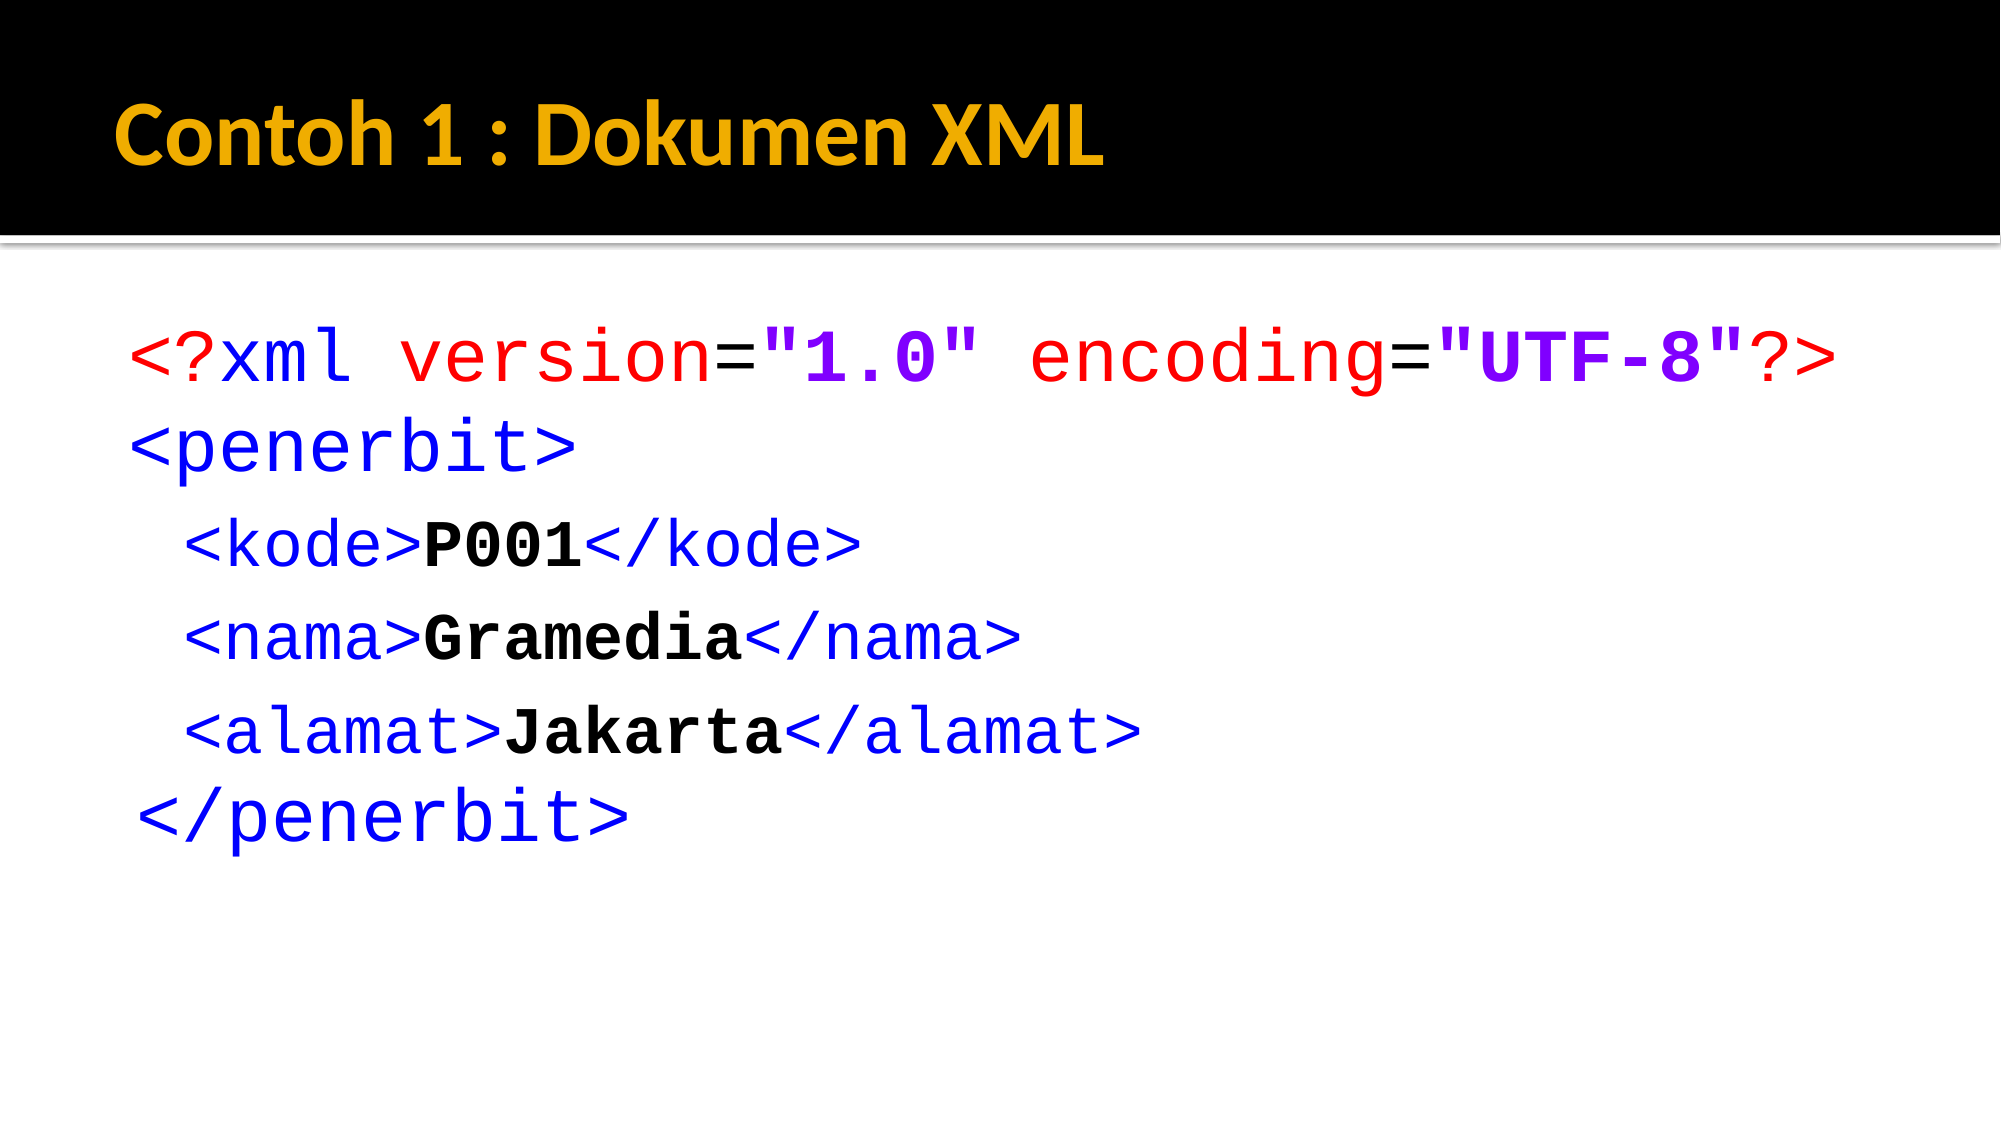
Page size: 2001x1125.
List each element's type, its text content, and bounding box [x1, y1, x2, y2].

list <?xml version="1.0" encoding="UTF-8"?> <penerbit> <kode>P001</kode> <nama>Gramedia</nama> <alamat>Jakarta</alamat> </penerbit> [99, 291, 1900, 1050]
title Contoh 1 : Dokumen XML [99, 25, 1900, 231]
